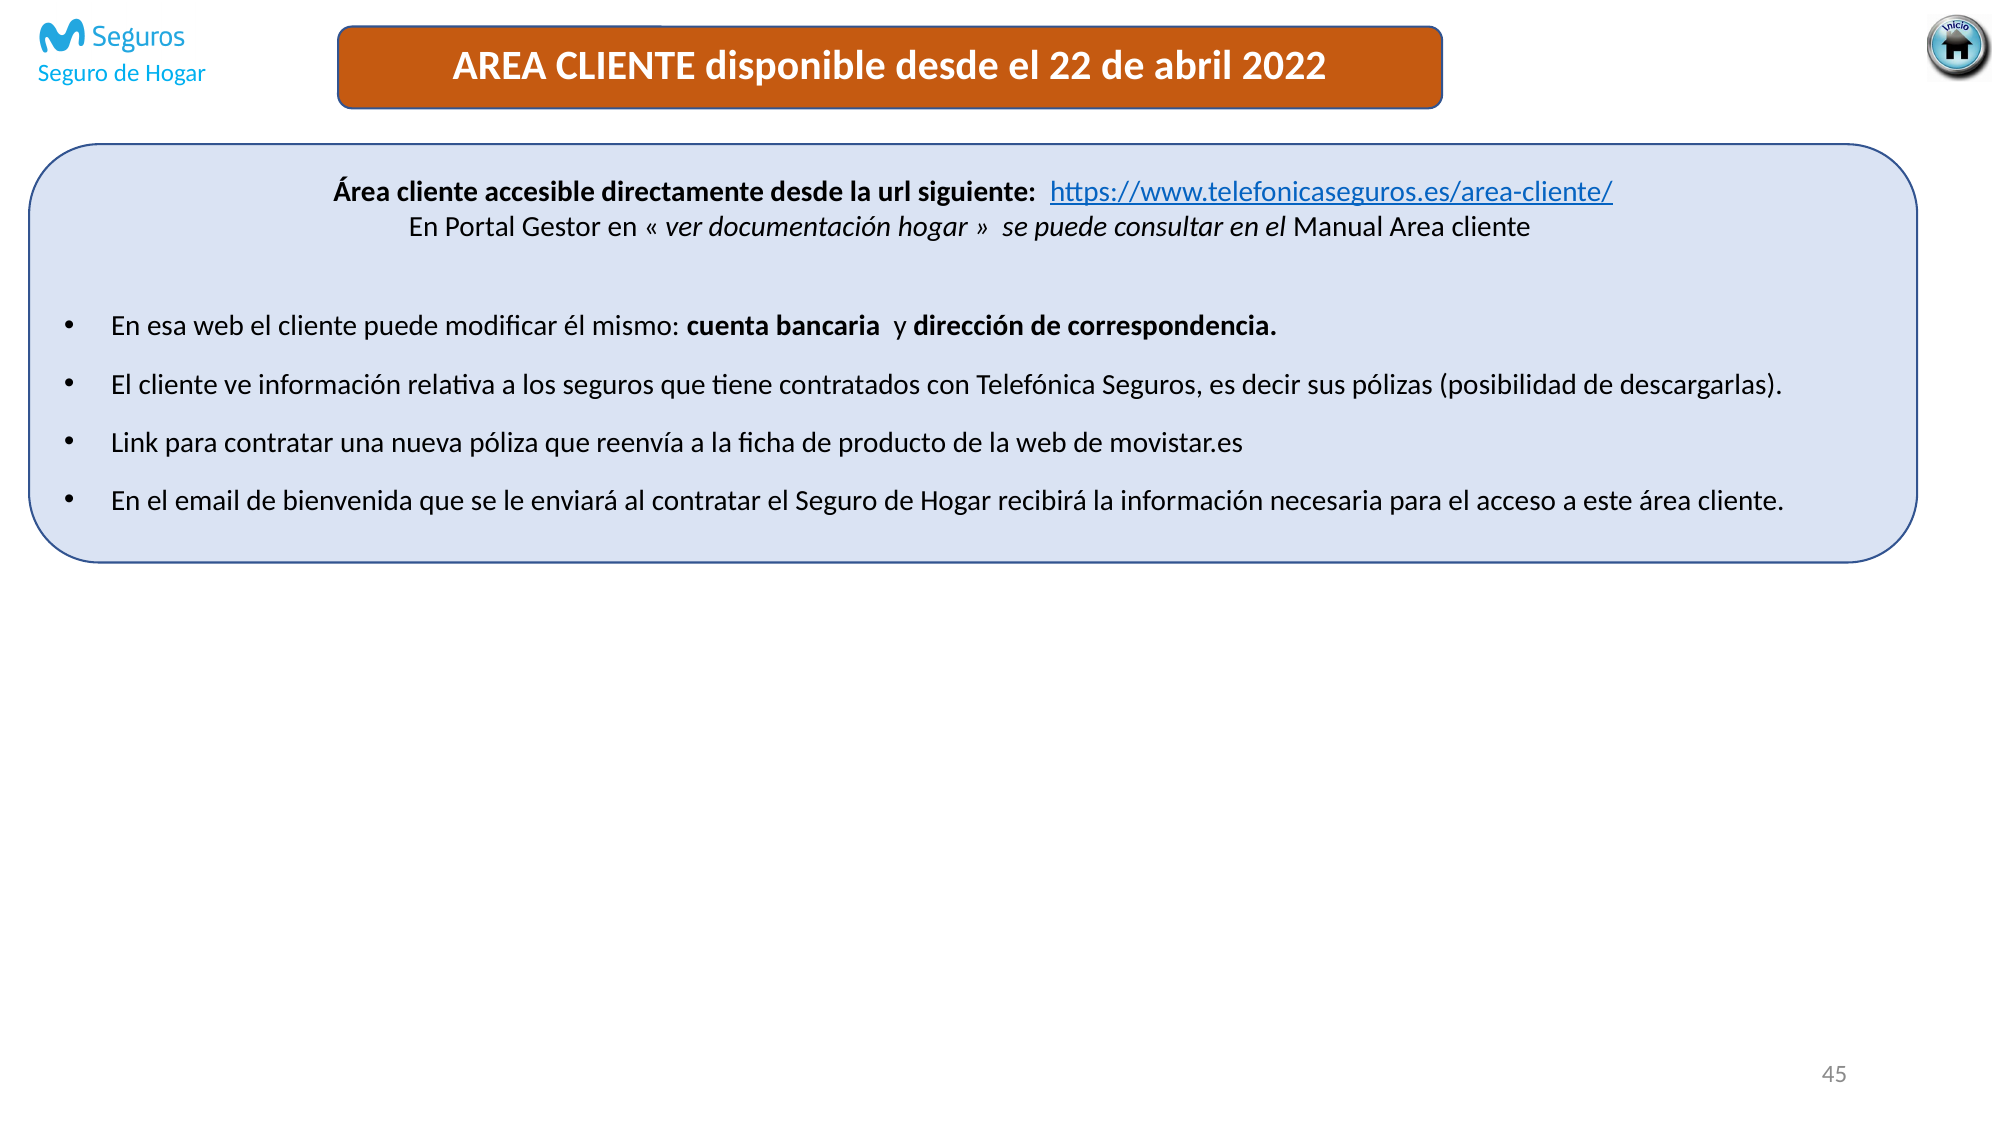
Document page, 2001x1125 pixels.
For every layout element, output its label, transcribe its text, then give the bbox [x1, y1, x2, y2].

text_box Área cliente accesible directamente desde la url siguiente: https://www.telefonicaseguros.es/area-cliente/ En Portal Gestor en « ver documentación hogar » se puede consultar en el Manual Area cliente En esa web el cliente puede modificar él mismo: cuenta bancaria y dirección de correspondencia. El cliente ve información relativa a los seguros que tiene contratados con Telefónica Seguros, es decir sus pólizas (posibilidad de descargarlas). Link para contratar una nueva póliza que reenvía a la ficha de producto de la web de movistar.es En el email de bienvenida que se le enviará al contratar el Seguro de Hogar recibirá la información necesaria para el acceso a este área cliente. [28, 143, 1919, 564]
picture [22, 2, 196, 66]
picture [1927, 14, 1992, 82]
text_box AREA CLIENTE disponible desde el 22 de abril 2022 [336, 25, 1444, 110]
text_box Seguro de Hogar [23, 46, 222, 94]
slide_number 45 [1412, 1042, 1863, 1103]
